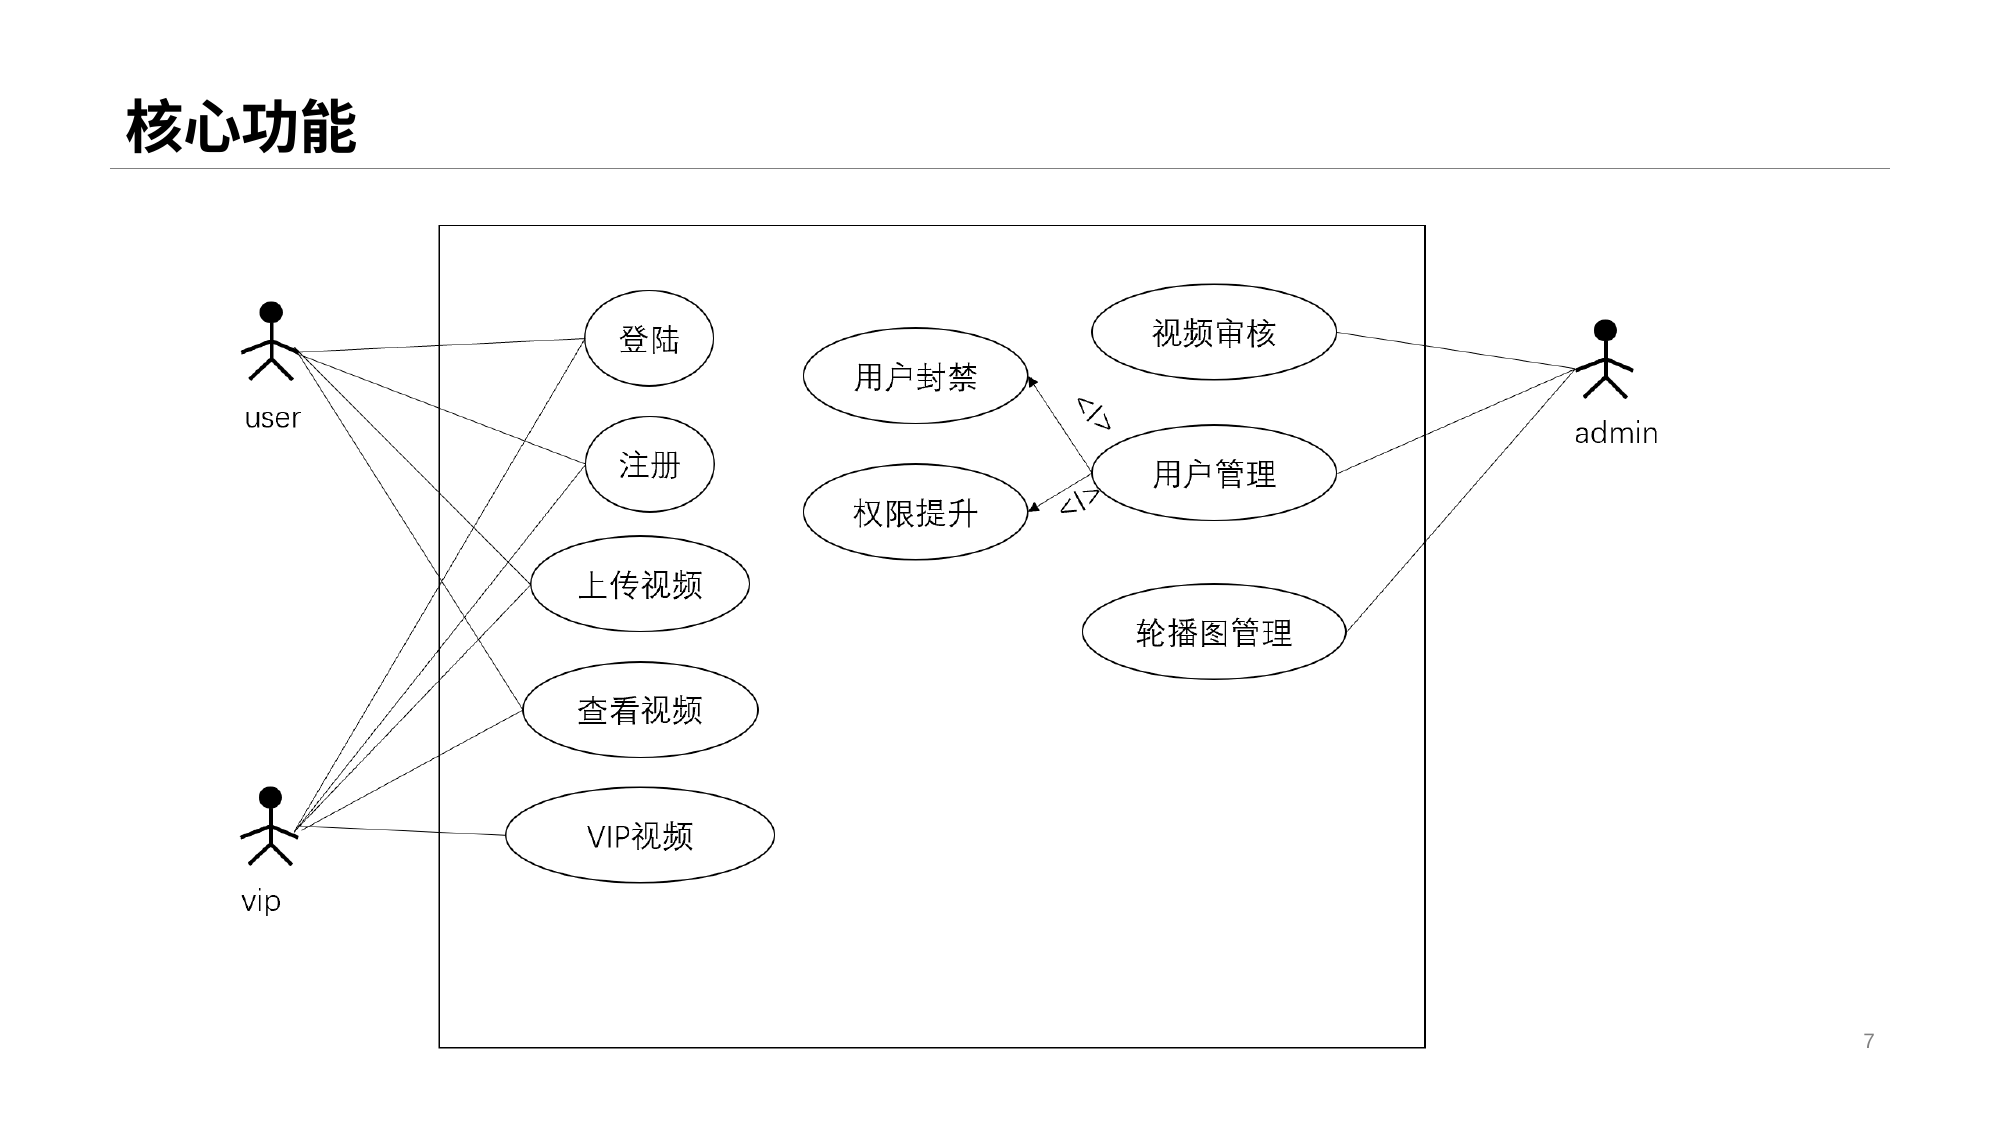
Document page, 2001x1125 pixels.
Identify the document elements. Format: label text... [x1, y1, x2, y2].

slide_number 7 [1716, 1023, 1890, 1058]
title 核心功能 [109, 0, 1890, 169]
picture [195, 197, 1716, 1110]
